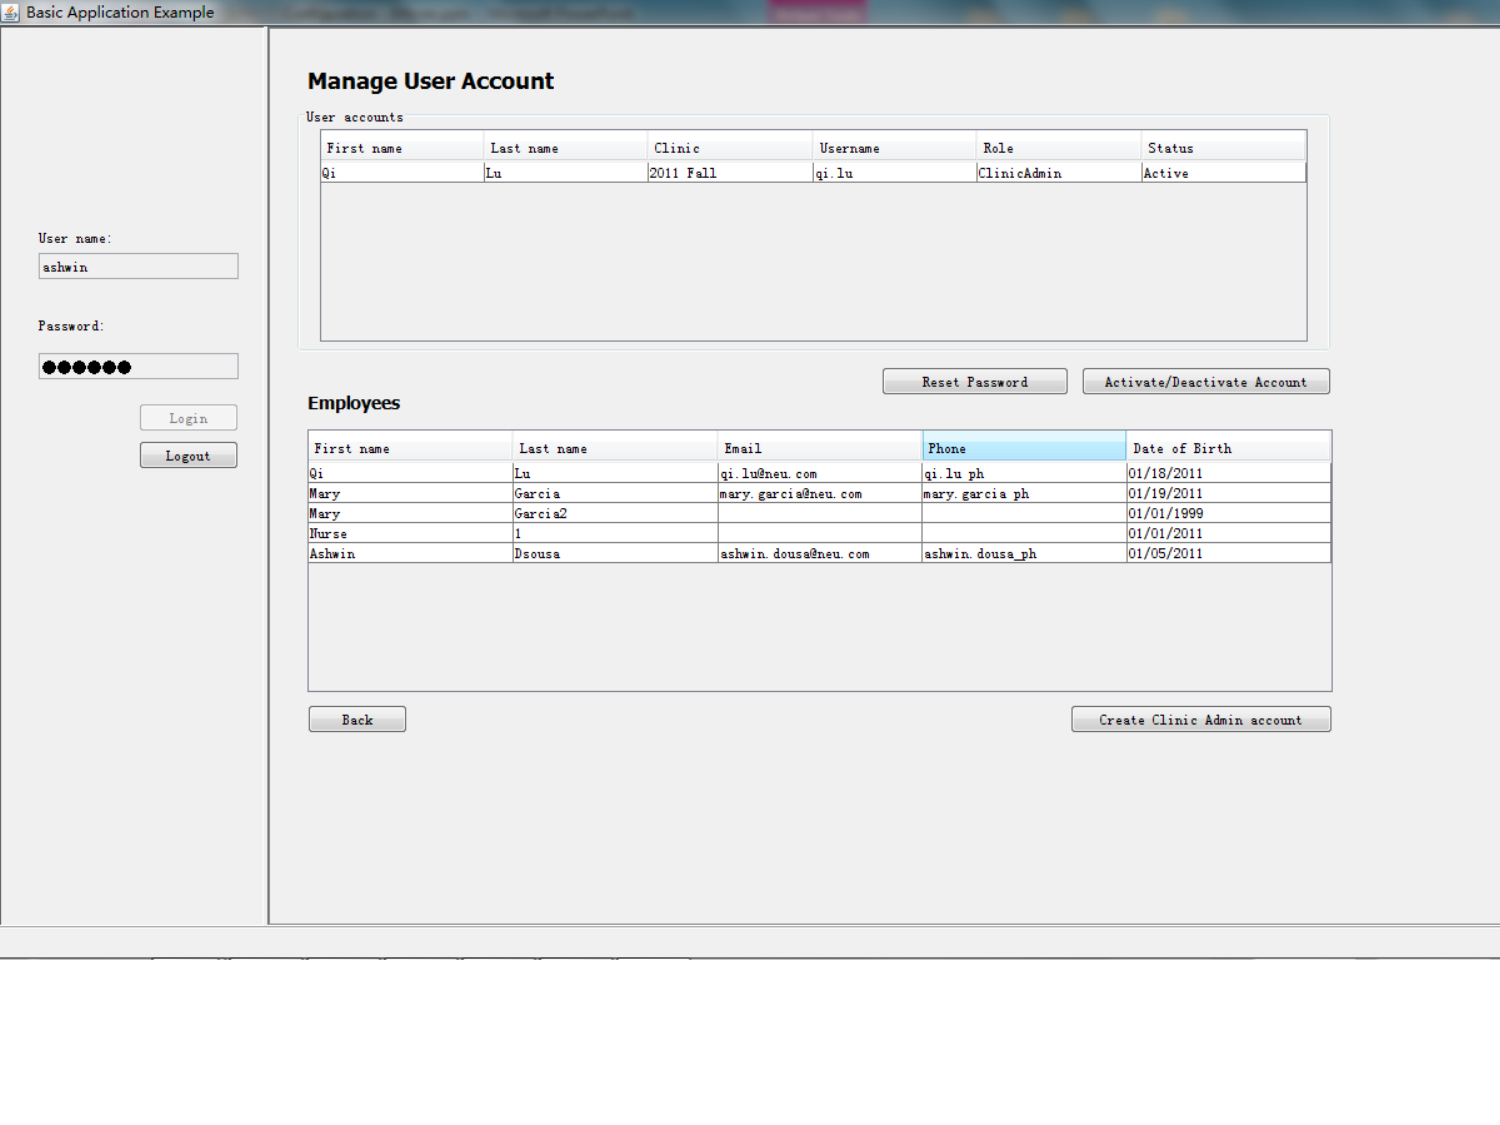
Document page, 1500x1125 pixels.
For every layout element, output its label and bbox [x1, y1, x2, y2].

picture [0, 0, 1500, 961]
